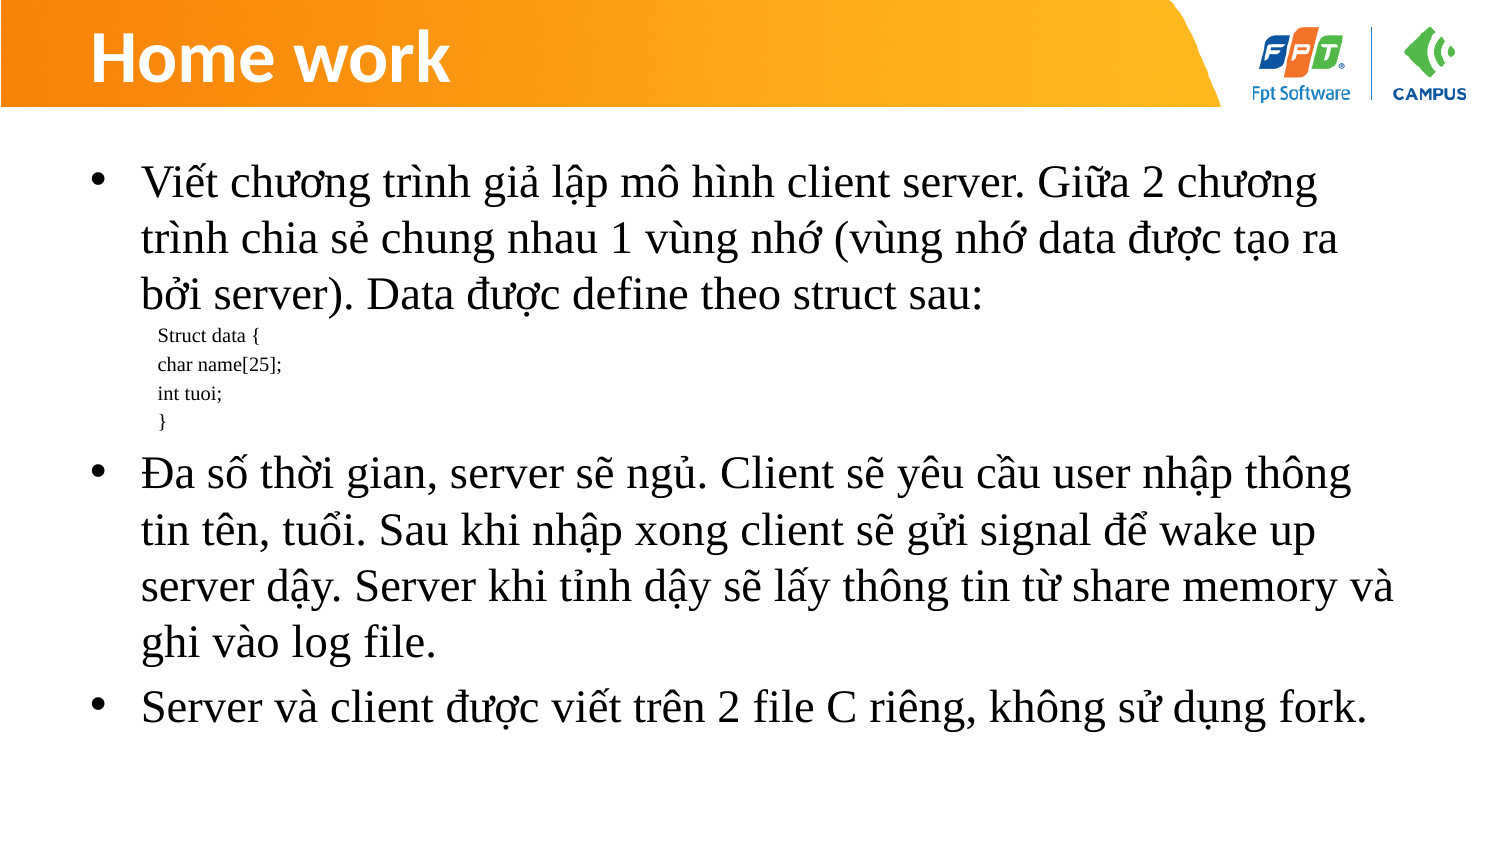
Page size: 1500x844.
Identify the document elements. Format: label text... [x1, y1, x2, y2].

list Viết chương trình giả lập mô hình client server. Giữa 2 chương trình chia sẻ chung nhau 1 vùng nhớ (vùng nhớ data được tạo ra bởi server). Data được define theo struct sau: Struct data { char name[25]; int tuoi; } Đa số thời gian, server sẽ ngủ. Client sẽ yêu cầu user nhập thông tin tên, tuổi. Sau khi nhập xong client sẽ gửi signal để wake up server dậy. Server khi tỉnh dậy sẽ lấy thông tin từ share memory và ghi vào log file. Server và client được viết trên 2 file C riêng, không sử dụng fork. [75, 142, 1425, 754]
title Home work [75, 0, 1176, 106]
picture [1, 0, 1499, 844]
